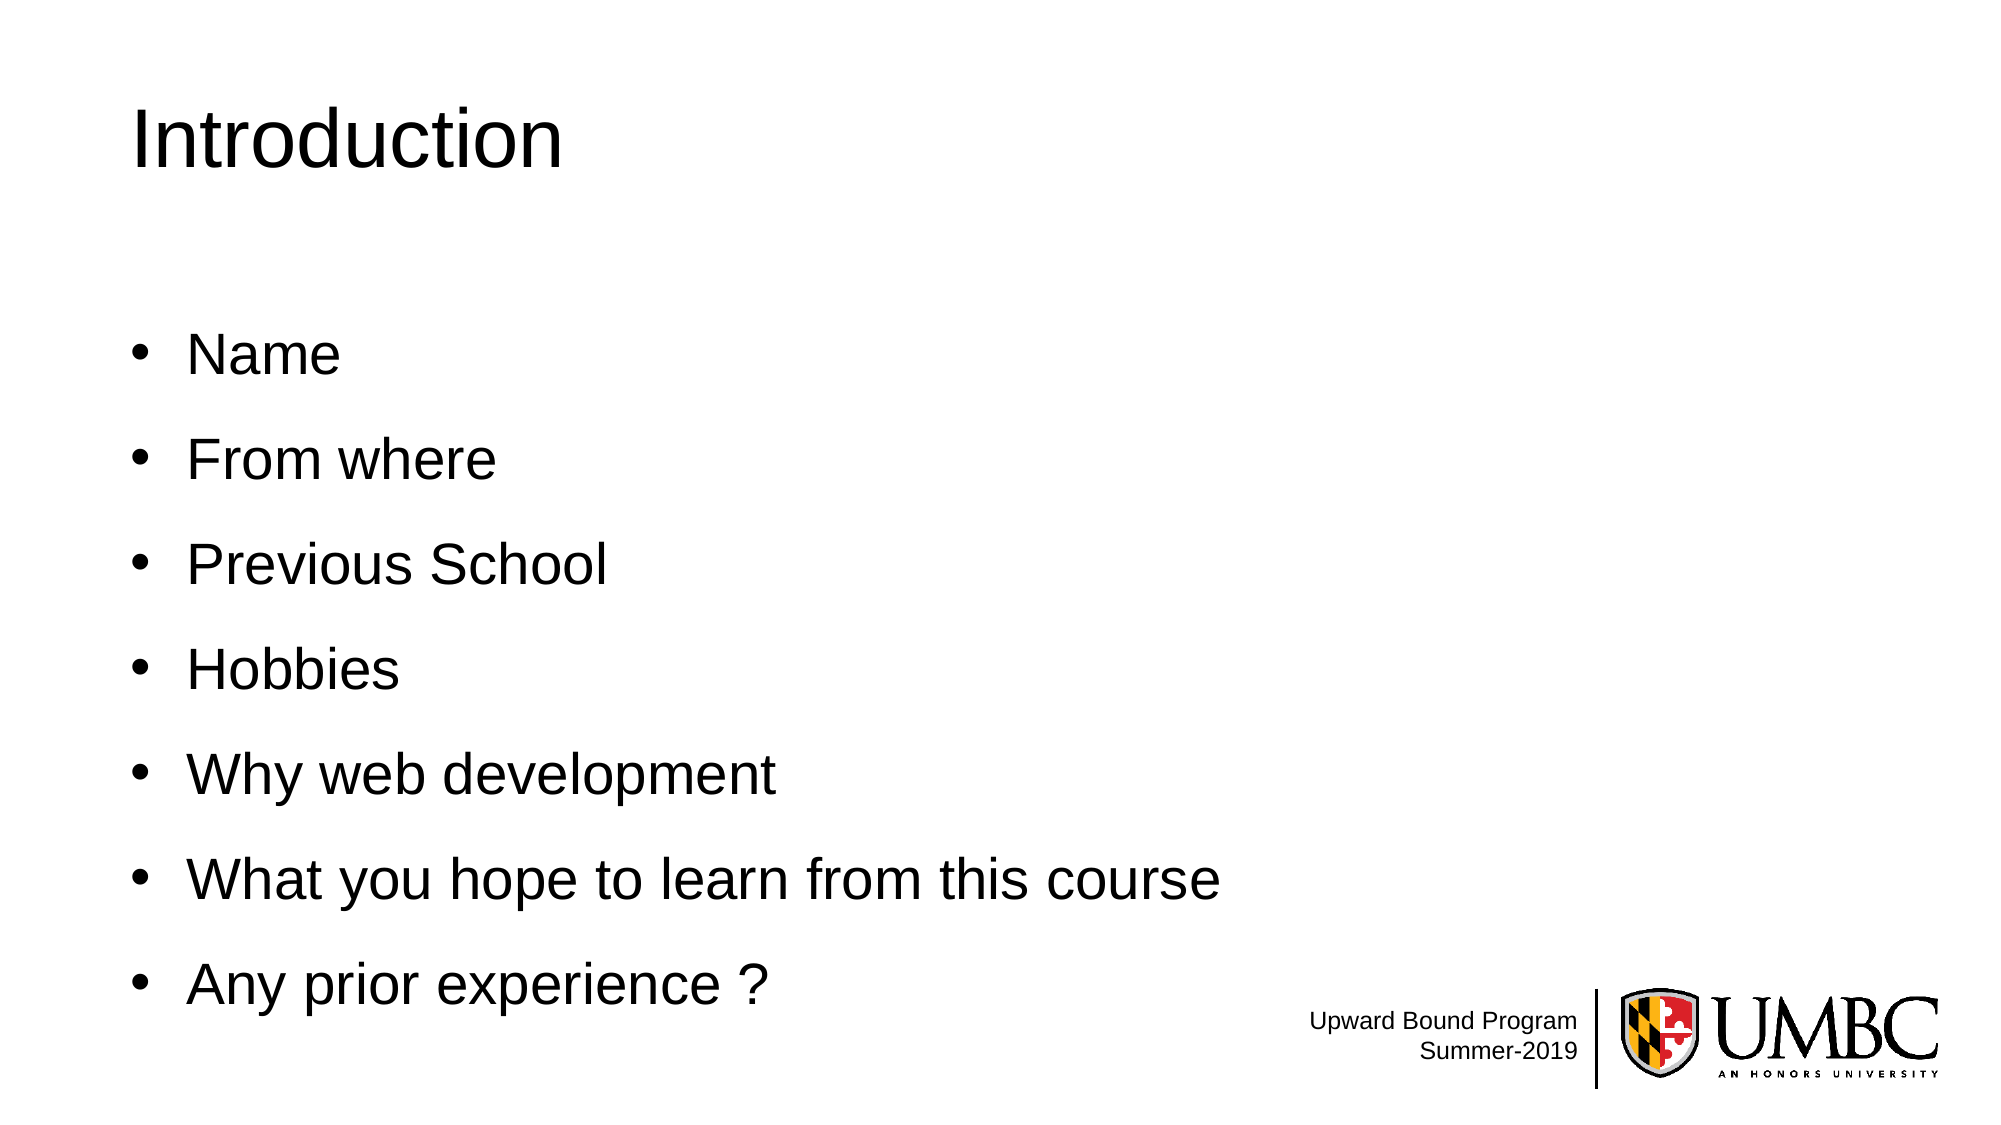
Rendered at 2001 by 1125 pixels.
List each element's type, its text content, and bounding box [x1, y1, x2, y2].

text_box Upward Bound Program Summer-2019 [1343, 997, 1594, 1072]
picture [1621, 988, 1938, 1078]
text_box Name From where Previous School Hobbies Why web development What you hope to learn from this course Any prior experience ? [130, 281, 1343, 1125]
text_box Introduction [130, 83, 1455, 184]
